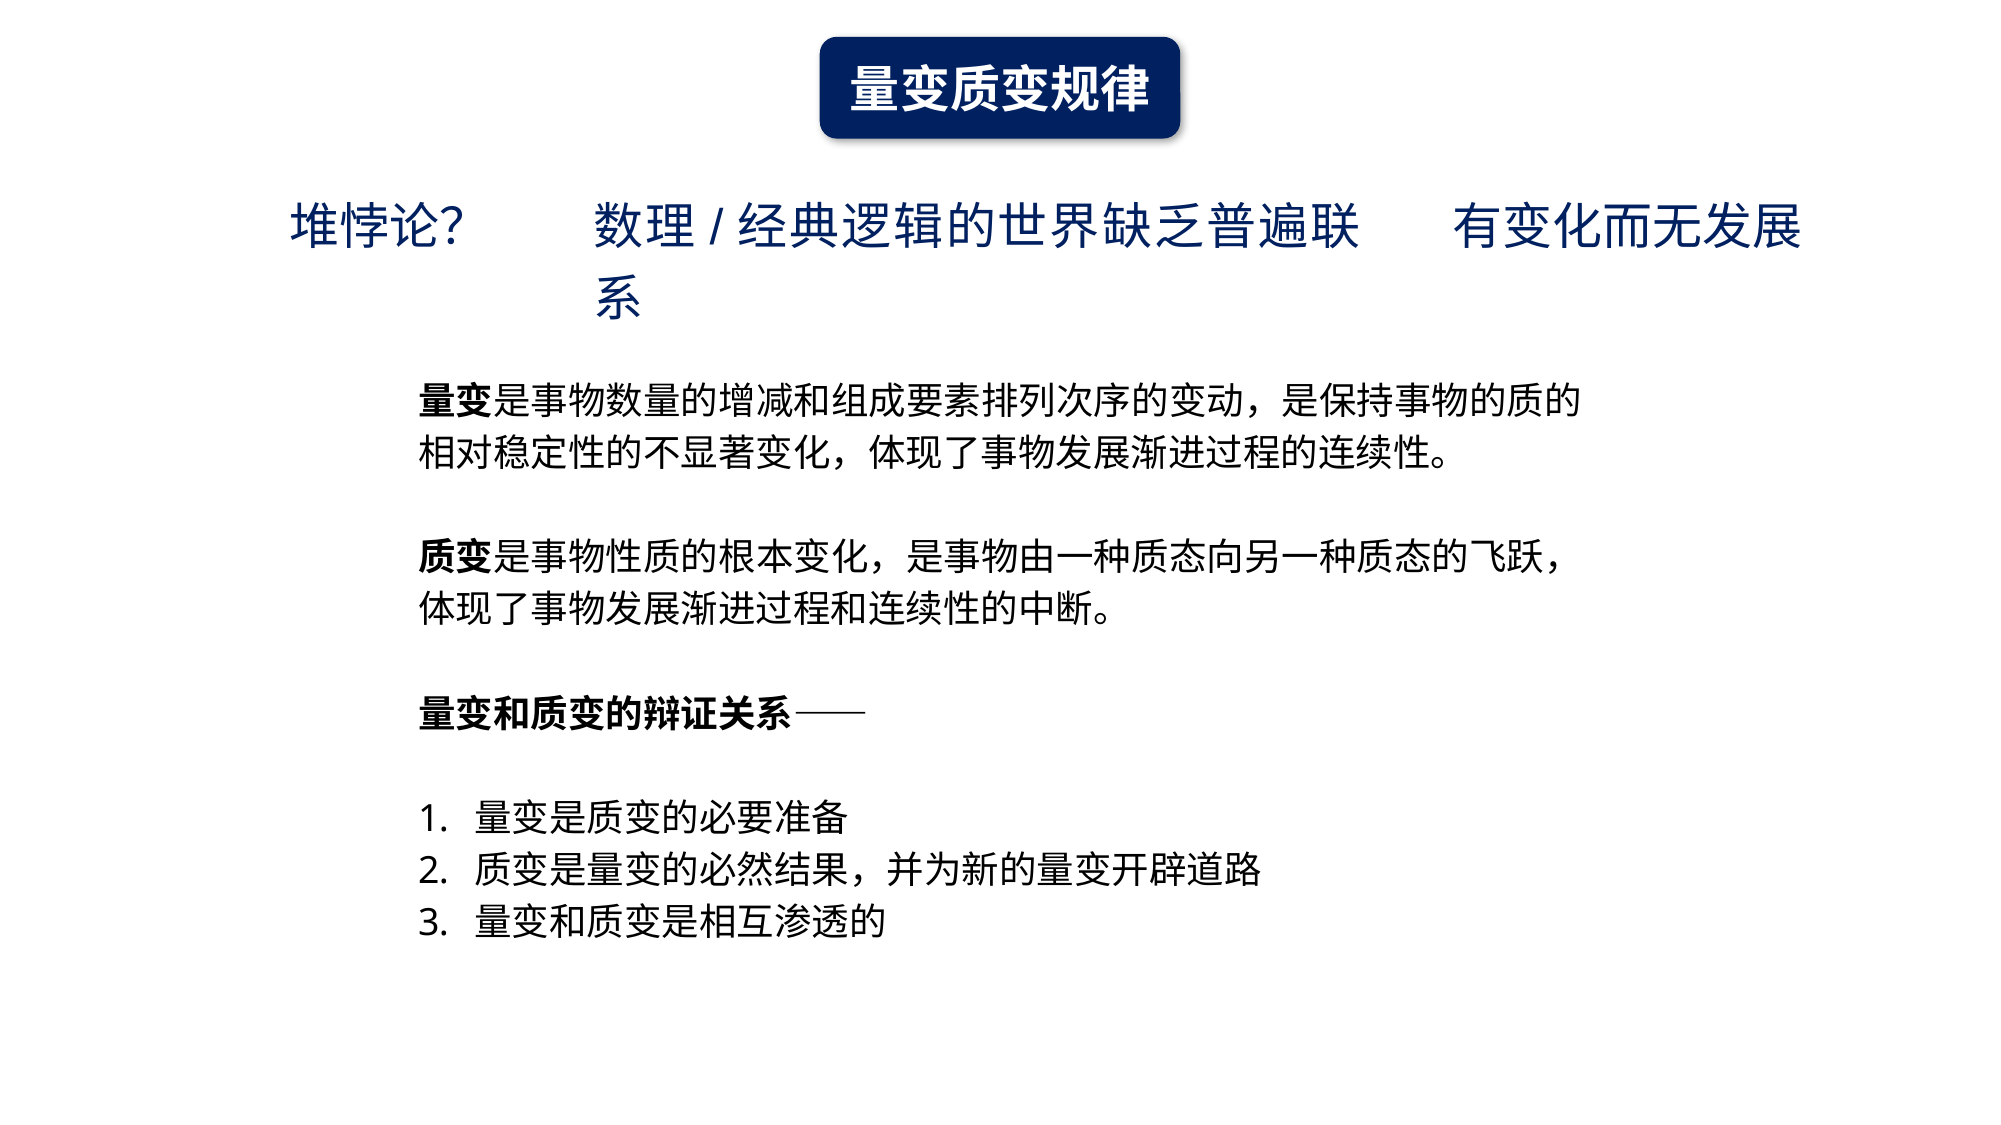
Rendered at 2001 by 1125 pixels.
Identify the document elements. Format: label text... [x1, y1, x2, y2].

text_box 量变是事物数量的增减和组成要素排列次序的变动，是保持事物的质的相对稳定性的不显著变化，体现了事物发展渐进过程的连续性。 质变是事物性质的根本变化，是事物由一种质态向另一种质态的飞跃，体现了事物发展渐进过程和连续性的中断。 量变和质变的辩证关系—— 量变是质变的必要准备 质变是量变的必然结果，并为新的量变开辟道路 量变和质变是相互渗透的 [403, 310, 1597, 1055]
text_box 数理/经典逻辑的世界缺乏普遍联系 [578, 174, 1376, 310]
text_box 量变质变规律 [819, 36, 1181, 140]
text_box 有变化而无发展 [1437, 174, 2000, 262]
text_box 堆悖论？ [274, 174, 578, 262]
